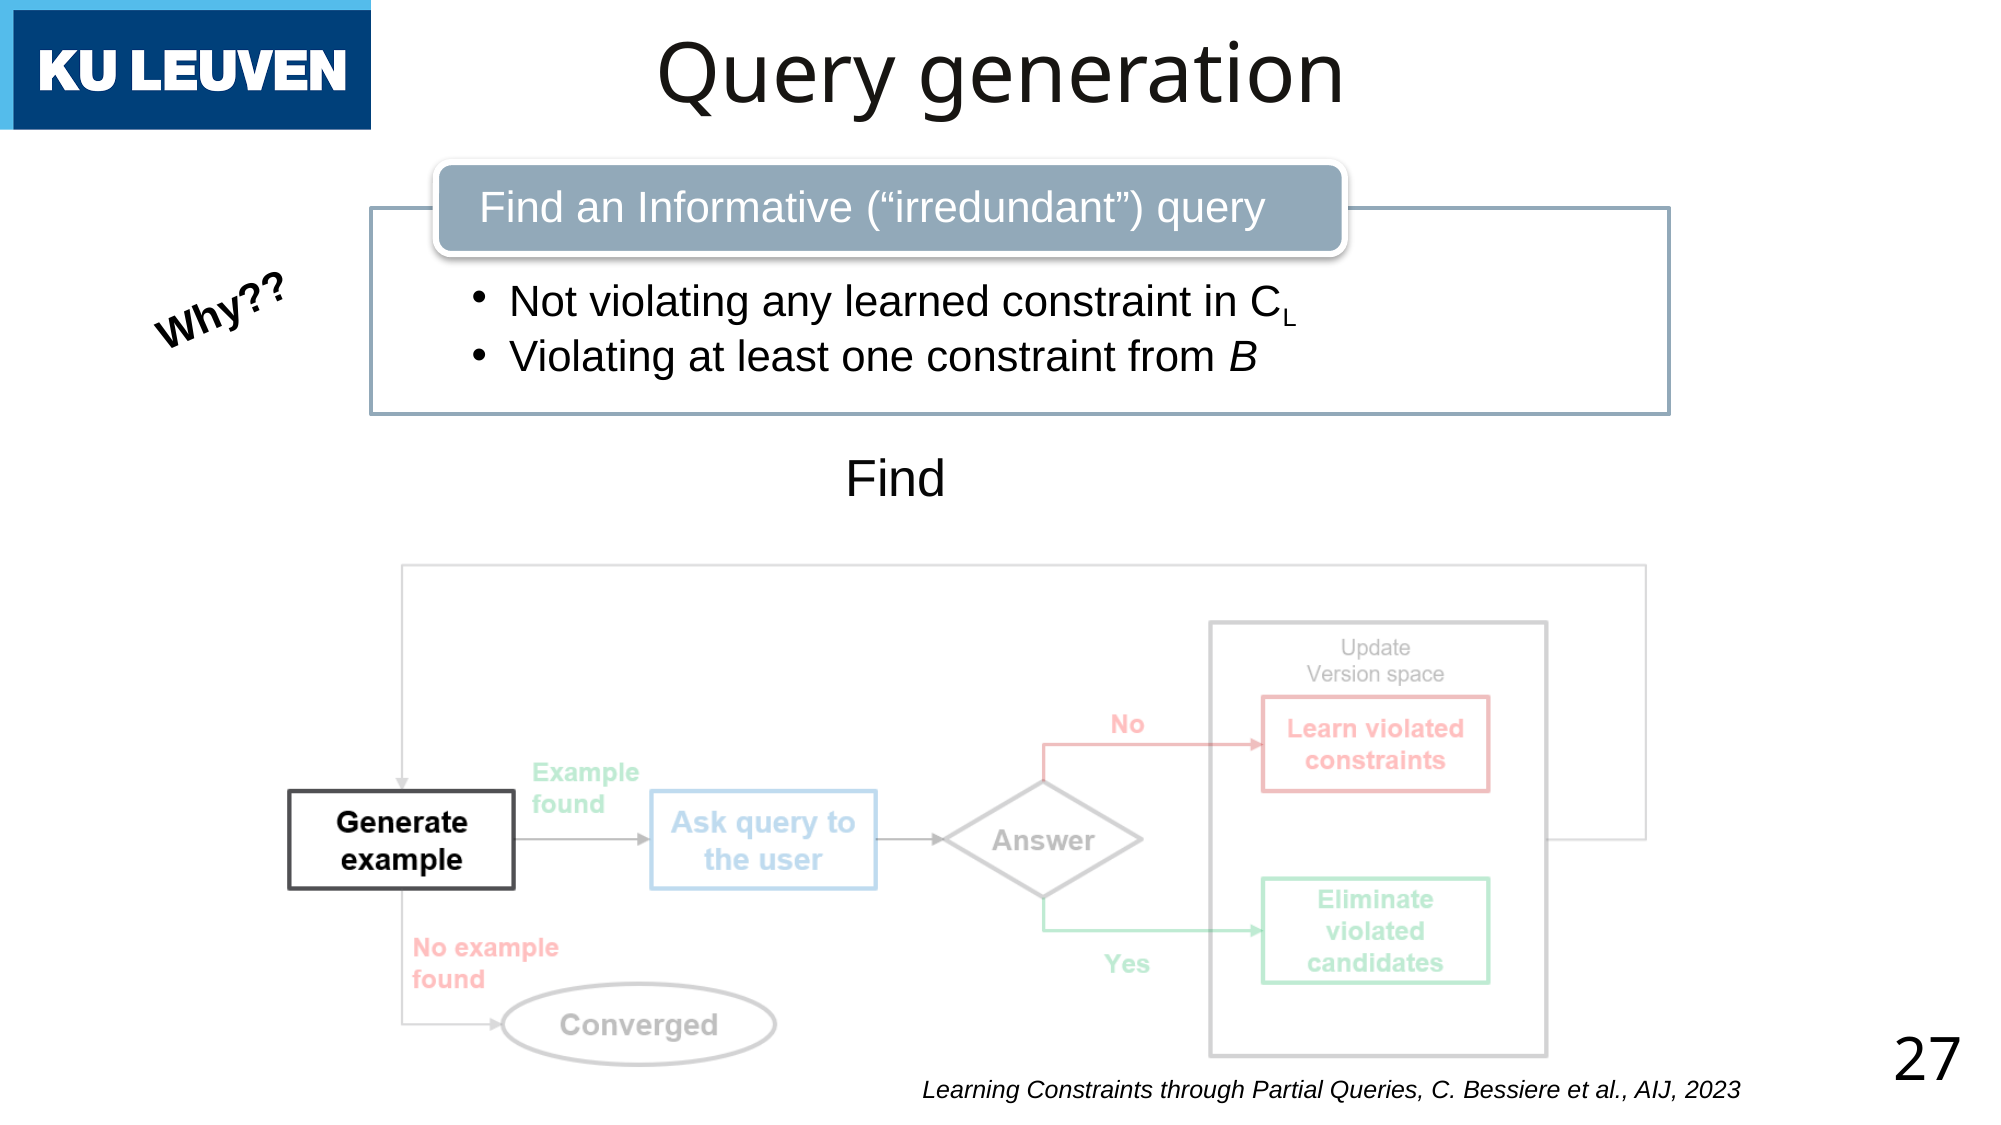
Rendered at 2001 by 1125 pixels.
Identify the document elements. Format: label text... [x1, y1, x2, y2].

picture [0, 0, 372, 131]
text_box Learning Constraints through Partial Queries, C. Bessiere et al., AIJ, 2023 [341, 1065, 1758, 1111]
slide_number 27 [1853, 1012, 2000, 1110]
picture [249, 547, 1670, 1078]
title Query generation [375, 0, 2000, 129]
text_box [370, 161, 1670, 415]
text_box Why?? [132, 244, 314, 372]
